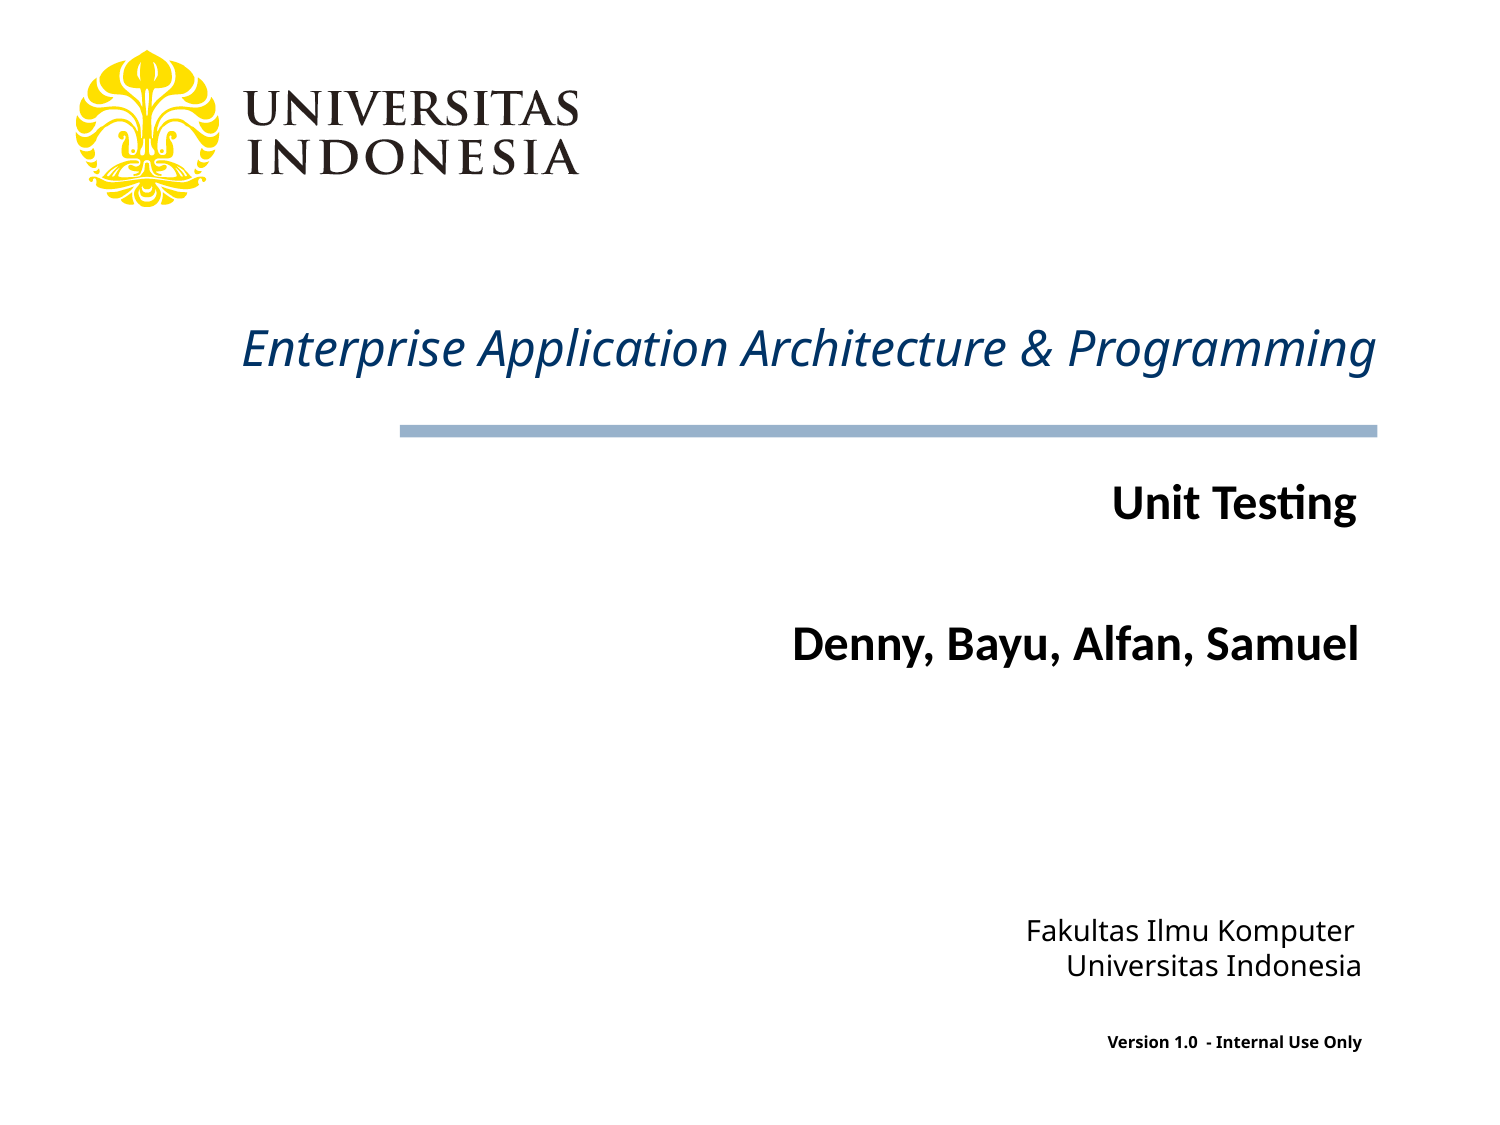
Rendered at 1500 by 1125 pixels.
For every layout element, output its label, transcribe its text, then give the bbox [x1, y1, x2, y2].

subtitle Denny, Bayu, Alfan, Samuel [373, 609, 1375, 796]
title Unit Testing [474, 462, 1373, 539]
